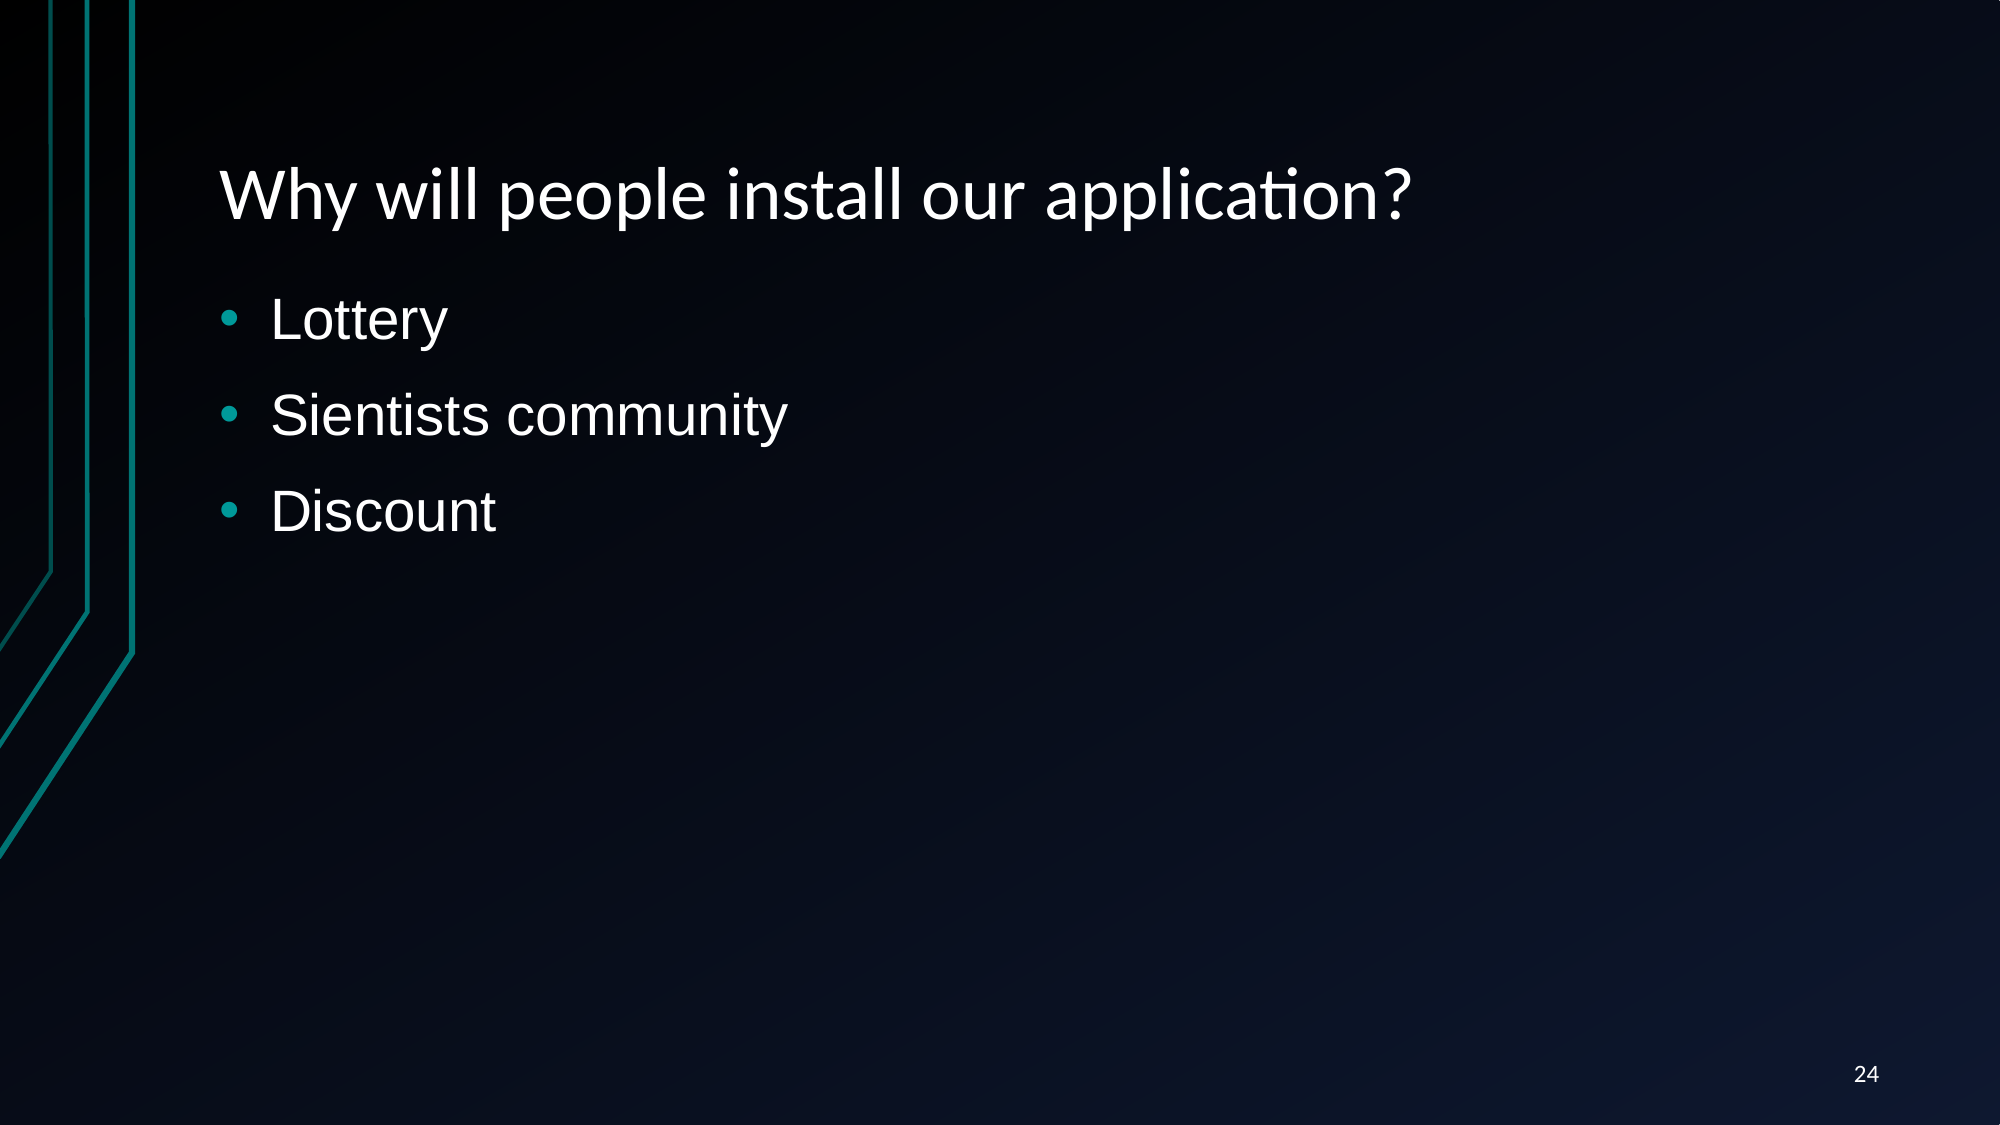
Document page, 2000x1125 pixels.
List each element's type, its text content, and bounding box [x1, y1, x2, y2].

title Why will people install our application? [199, 45, 1900, 246]
slide_number 24 [1732, 1042, 1900, 1103]
list Lottery Sientists community Discount [199, 279, 1900, 1012]
